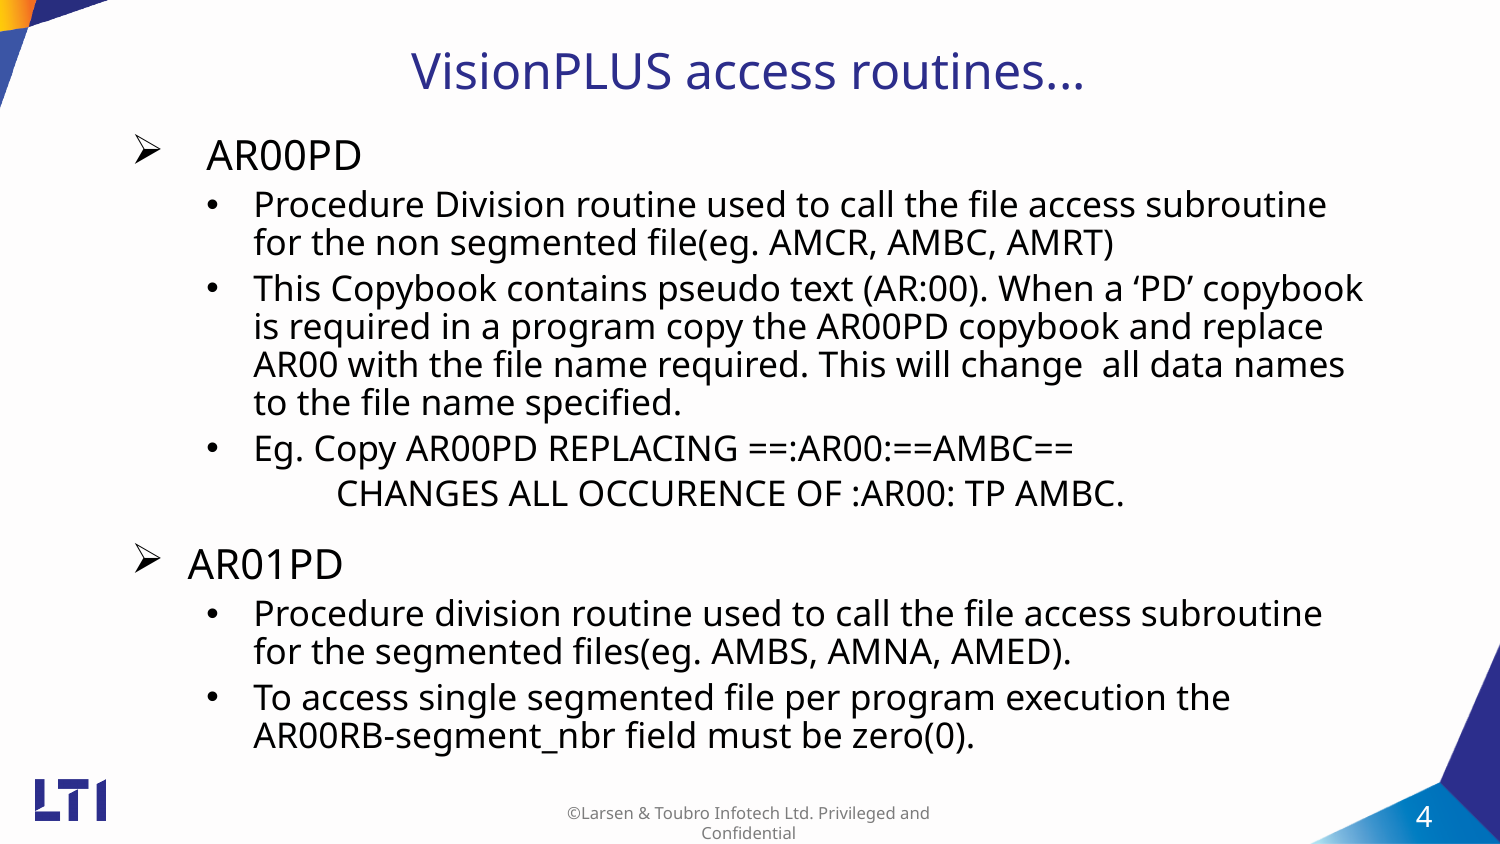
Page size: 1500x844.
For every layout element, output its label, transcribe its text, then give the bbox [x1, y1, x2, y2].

picture [35, 779, 106, 821]
title VisionPLUS access routines... [43, 38, 1455, 101]
picture [1288, 640, 1500, 844]
text_box AR00PD Procedure Division routine used to call the file access subroutine for the non segmented file(eg. AMCR, AMBC, AMRT) This Copybook contains pseudo text (AR:00). When a ‘PD’ copybook is required in a program copy the AR00PD copybook and replace AR00 with the file name required. This will change all data names to the file name specified. Eg. Copy AR00PD REPLACING ==:AR00:==AMBC== CHANGES ALL OCCURENCE OF :AR00: TP AMBC. AR01PD Procedure division routine used to call the file access subroutine for the segmented files(eg. AMBS, AMNA, AMED). To access single segmented file per program execution the AR00RB-segment_nbr field must be zero(0). [116, 127, 1393, 785]
picture [0, 0, 109, 110]
